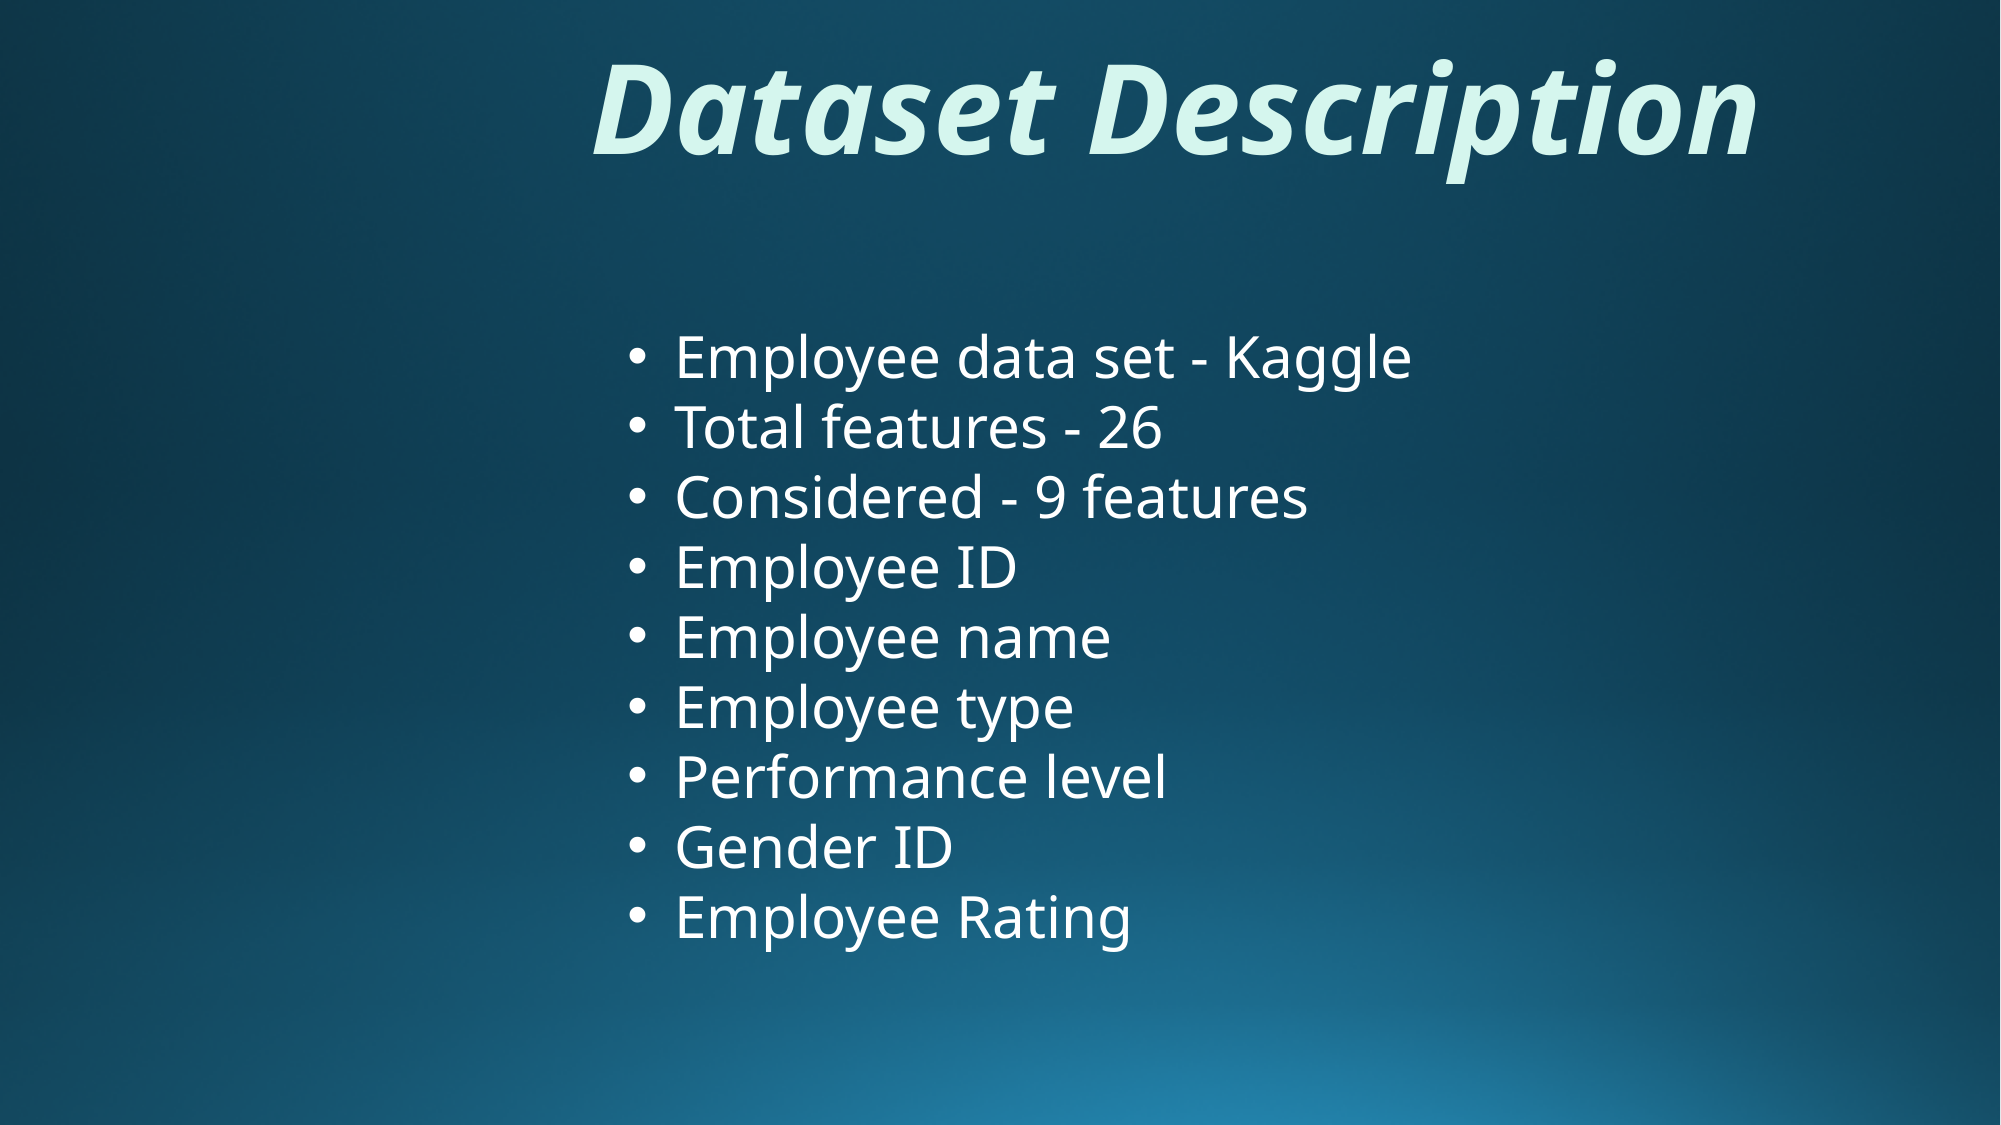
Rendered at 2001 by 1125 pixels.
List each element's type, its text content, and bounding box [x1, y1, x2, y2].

title Dataset Description [575, 0, 2000, 234]
picture [0, 0, 2001, 1125]
text_box Employee data set - Kaggle Total features - 26 Considered - 9 features Employee ID Employee name Employee type Performance level Gender ID Employee Rating [612, 312, 1513, 958]
